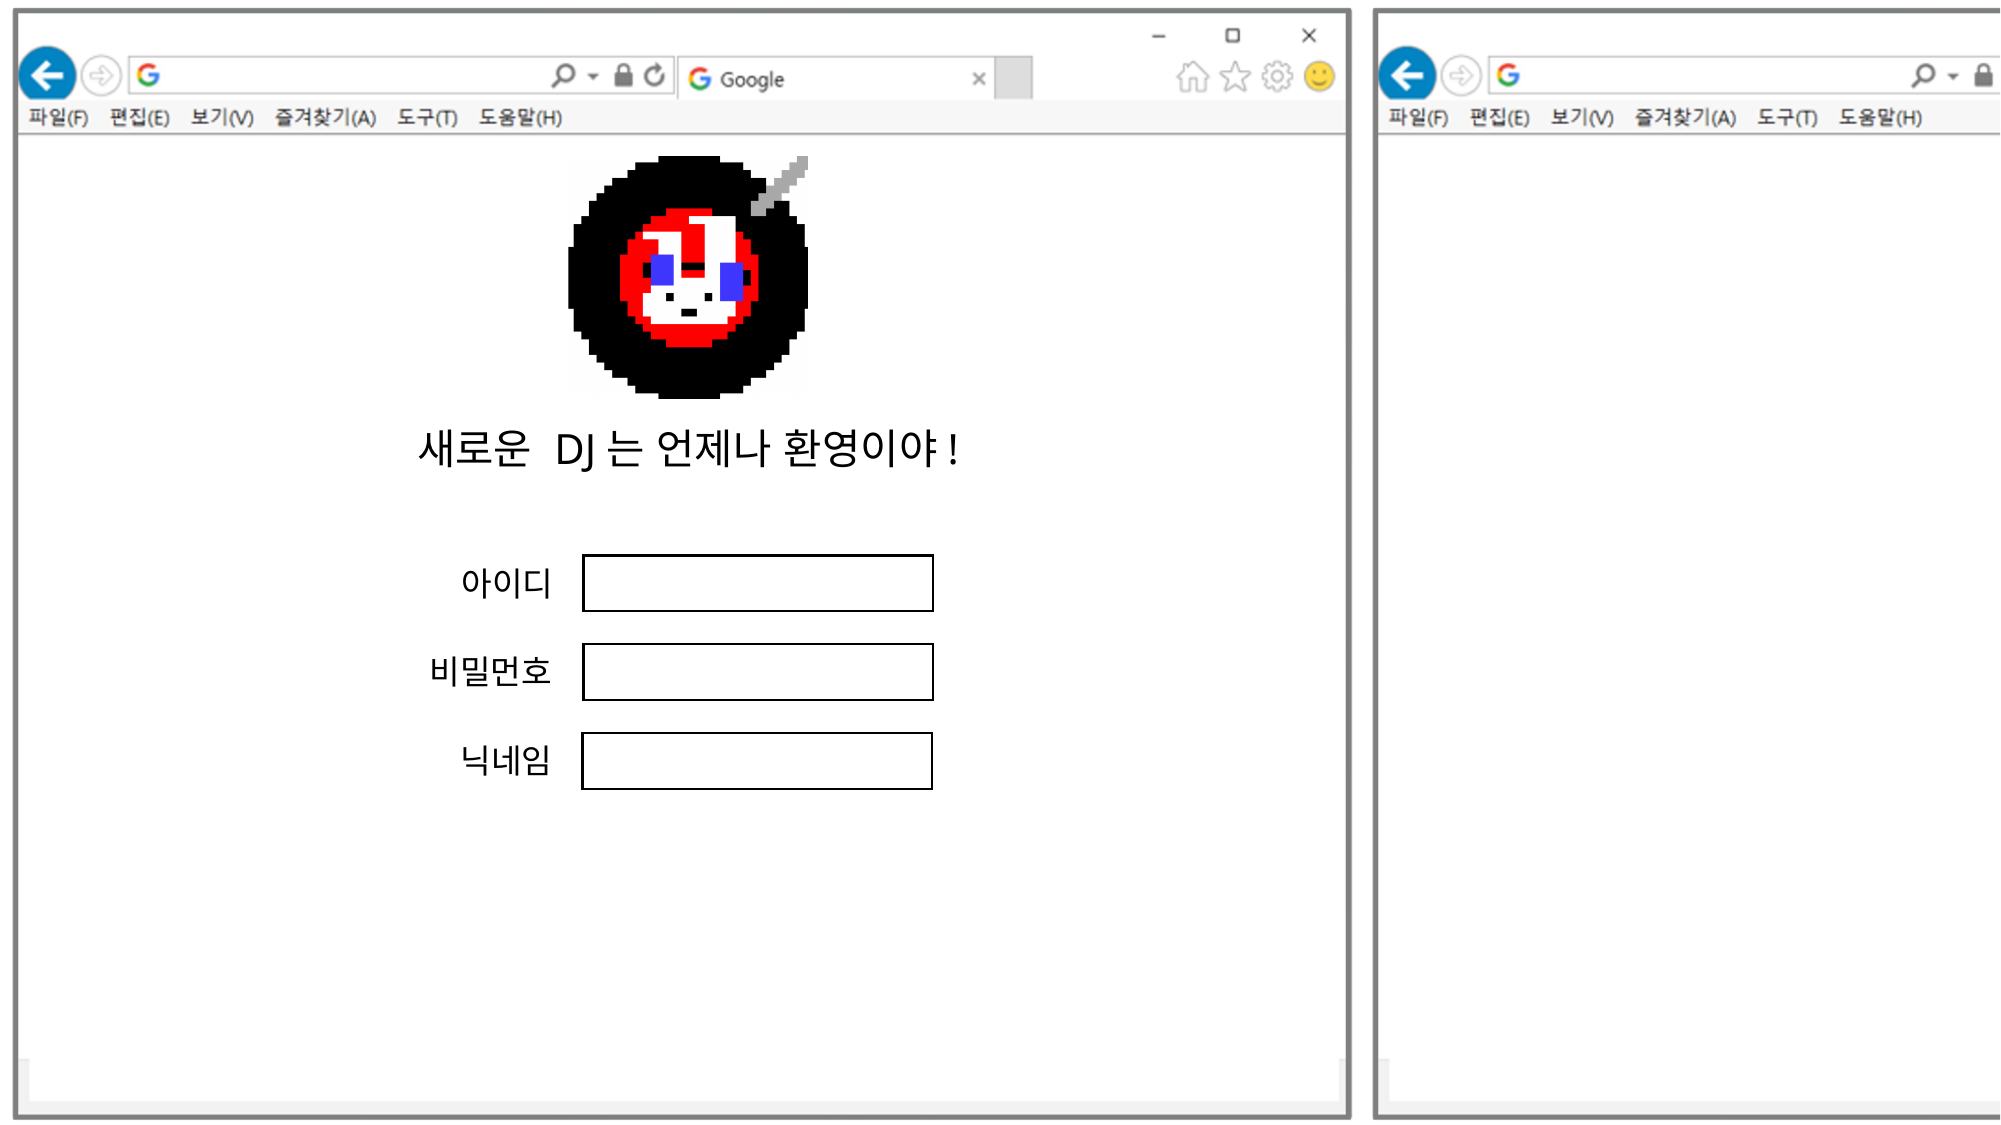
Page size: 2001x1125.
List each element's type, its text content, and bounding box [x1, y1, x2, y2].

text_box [442, 732, 933, 789]
text_box 새로운 DJ는 언제나 환영이야! [402, 415, 974, 481]
picture [0, 0, 2001, 1125]
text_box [410, 644, 934, 701]
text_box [443, 555, 934, 612]
